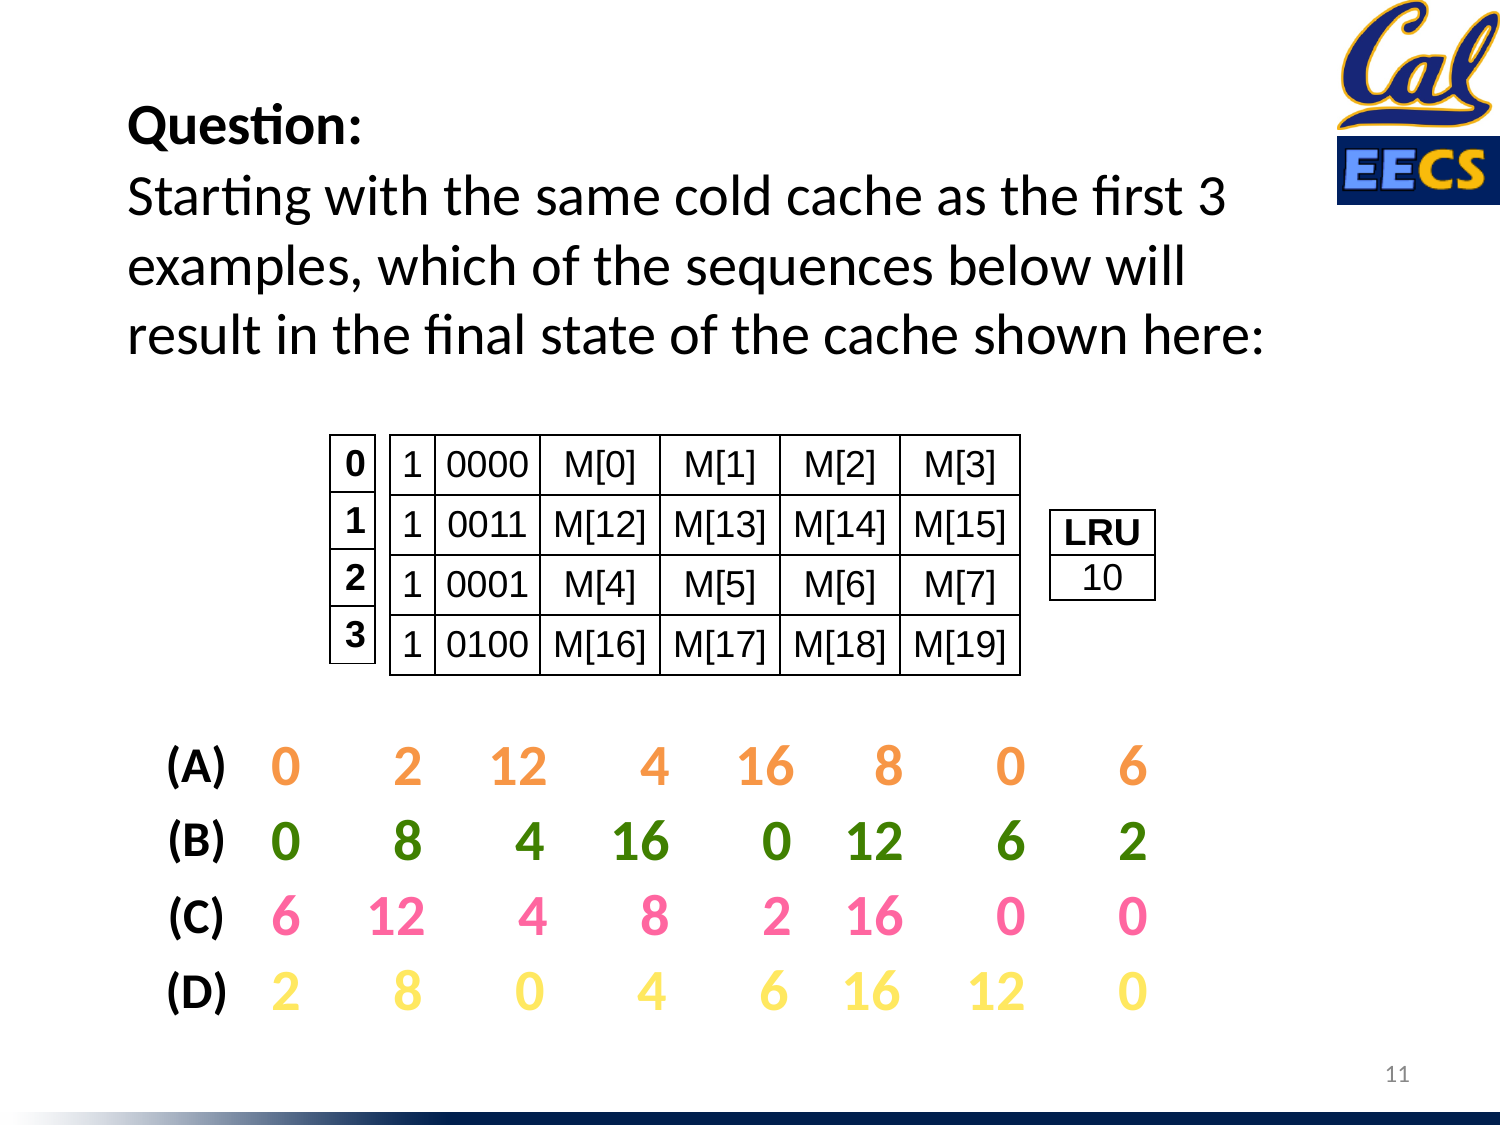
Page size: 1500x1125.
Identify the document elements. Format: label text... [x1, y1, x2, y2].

table_cell 10 [1051, 556, 1154, 599]
table_cell 1 [391, 616, 434, 674]
picture [1337, 0, 1500, 130]
table_cell M[13] [661, 496, 779, 554]
table_cell M[5] [661, 556, 779, 614]
table_header M[2] [781, 436, 899, 494]
table_cell M[16] [541, 616, 659, 674]
table_cell 0011 [436, 496, 539, 554]
table_cell M[4] [541, 556, 659, 614]
table_cell 1 [391, 556, 434, 614]
table_header 0 [331, 436, 374, 491]
table_cell M[18] [781, 616, 899, 674]
slide_number 11 [1074, 1042, 1425, 1103]
table_cell 3 [331, 607, 374, 663]
table_header LRU [1051, 511, 1154, 554]
table_cell 0100 [436, 616, 539, 674]
table_cell 0001 [436, 556, 539, 614]
table_cell M[7] [901, 556, 1019, 614]
table_cell M[12] [541, 496, 659, 554]
table_cell M[14] [781, 496, 899, 554]
table_header M[0] [541, 436, 659, 494]
table_cell 1 [331, 493, 374, 548]
picture [0, 1112, 1500, 1125]
table_header M[3] [901, 436, 1019, 494]
table_header 0000 [436, 436, 539, 494]
table_header M[1] [661, 436, 779, 494]
table_cell 2 [331, 550, 374, 605]
table_cell M[17] [661, 616, 779, 674]
table_cell M[19] [901, 616, 1019, 674]
table_cell 1 [391, 496, 434, 554]
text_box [149, 719, 1187, 1032]
table_header 1 [391, 436, 434, 494]
text_box Question: Starting with the same cold cache as the first 3 examples, which of the sequences below will result in the final state of the cache shown here: [112, 79, 1313, 377]
table_cell M[15] [901, 496, 1019, 554]
picture [1337, 136, 1500, 205]
table_cell M[6] [781, 556, 899, 614]
